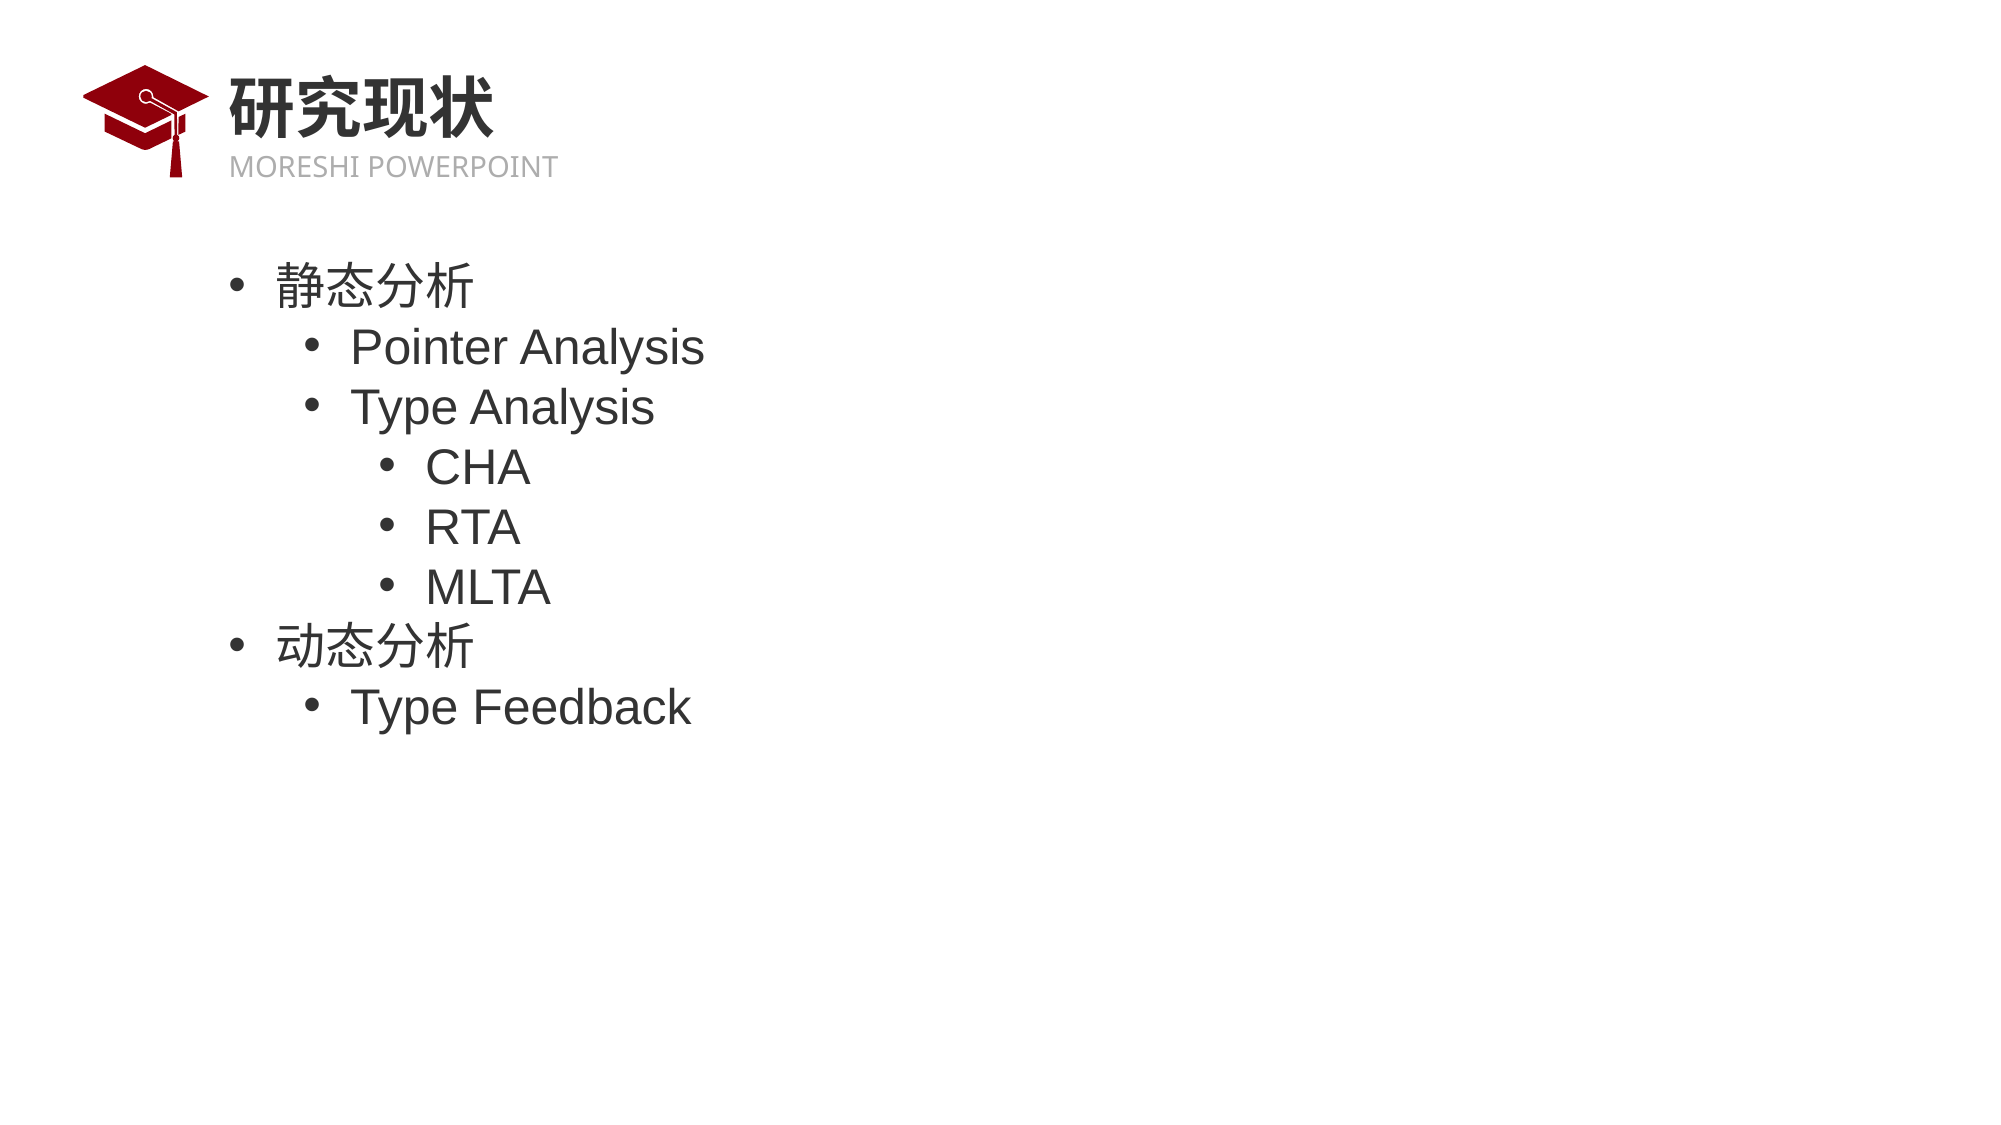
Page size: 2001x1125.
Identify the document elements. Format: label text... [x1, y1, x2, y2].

title 研究现状 [213, 55, 1077, 168]
text_box 静态分析 Pointer Analysis Type Analysis CHA RTA MLTA 动态分析 Type Feedback [213, 247, 1557, 742]
